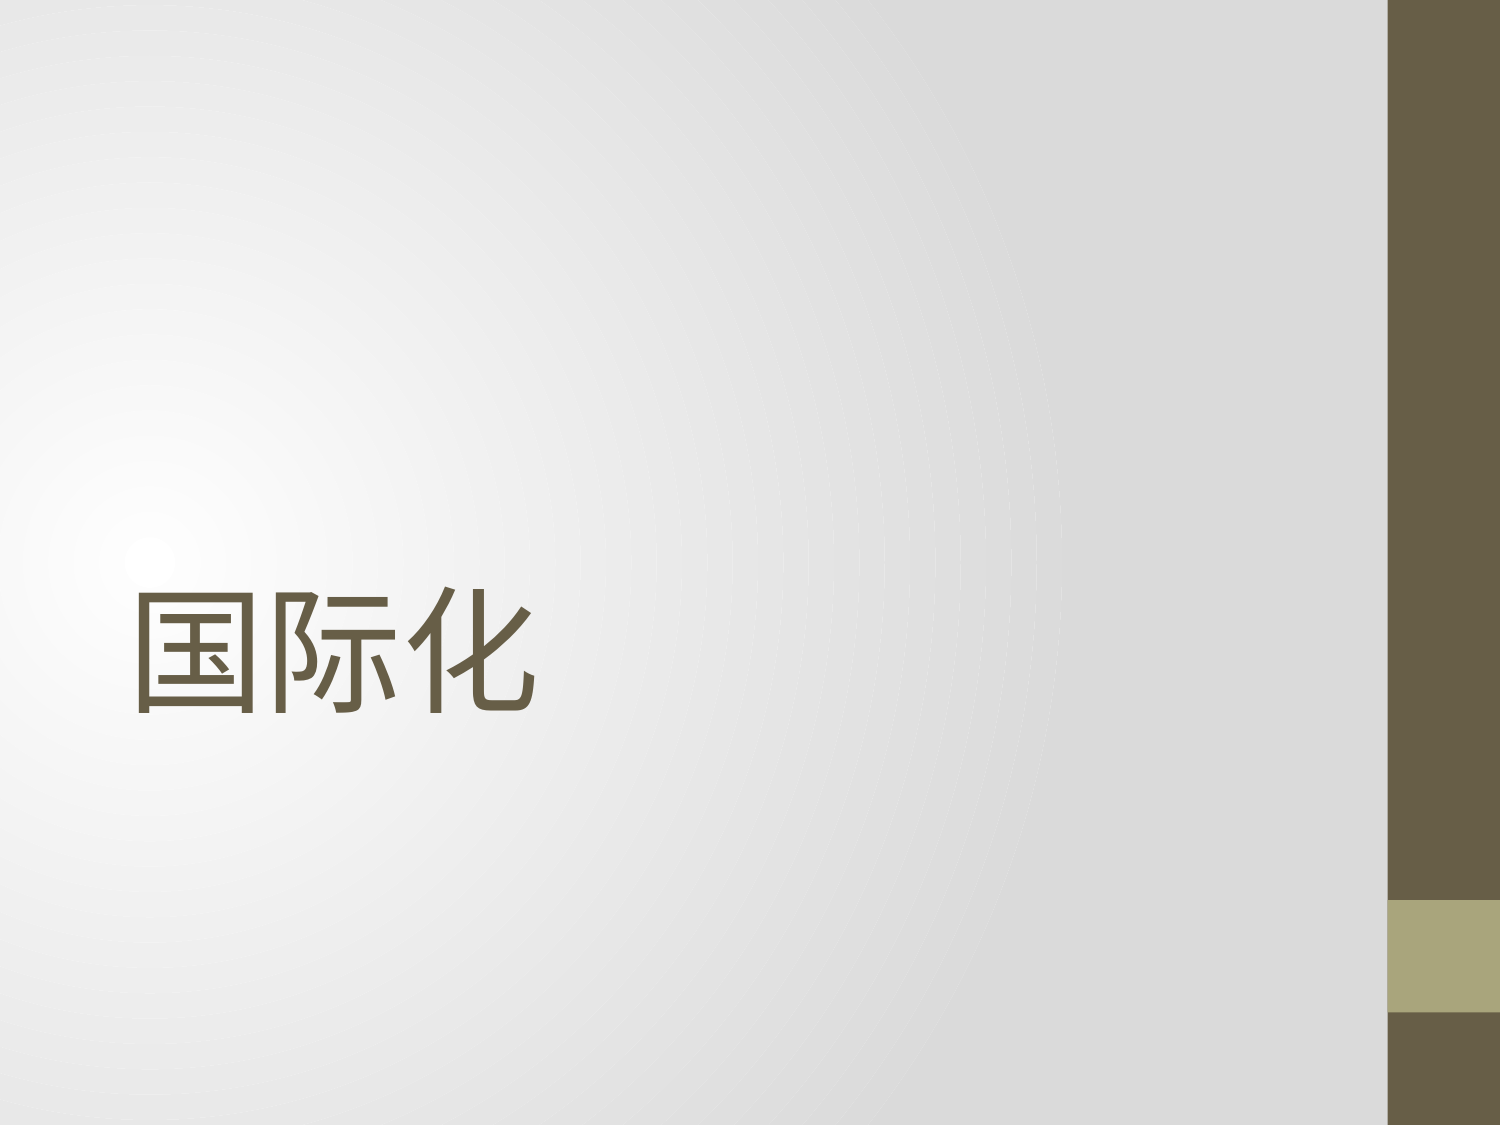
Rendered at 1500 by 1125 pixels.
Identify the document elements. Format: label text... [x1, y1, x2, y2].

text_box 国际化 [112, 312, 1350, 738]
